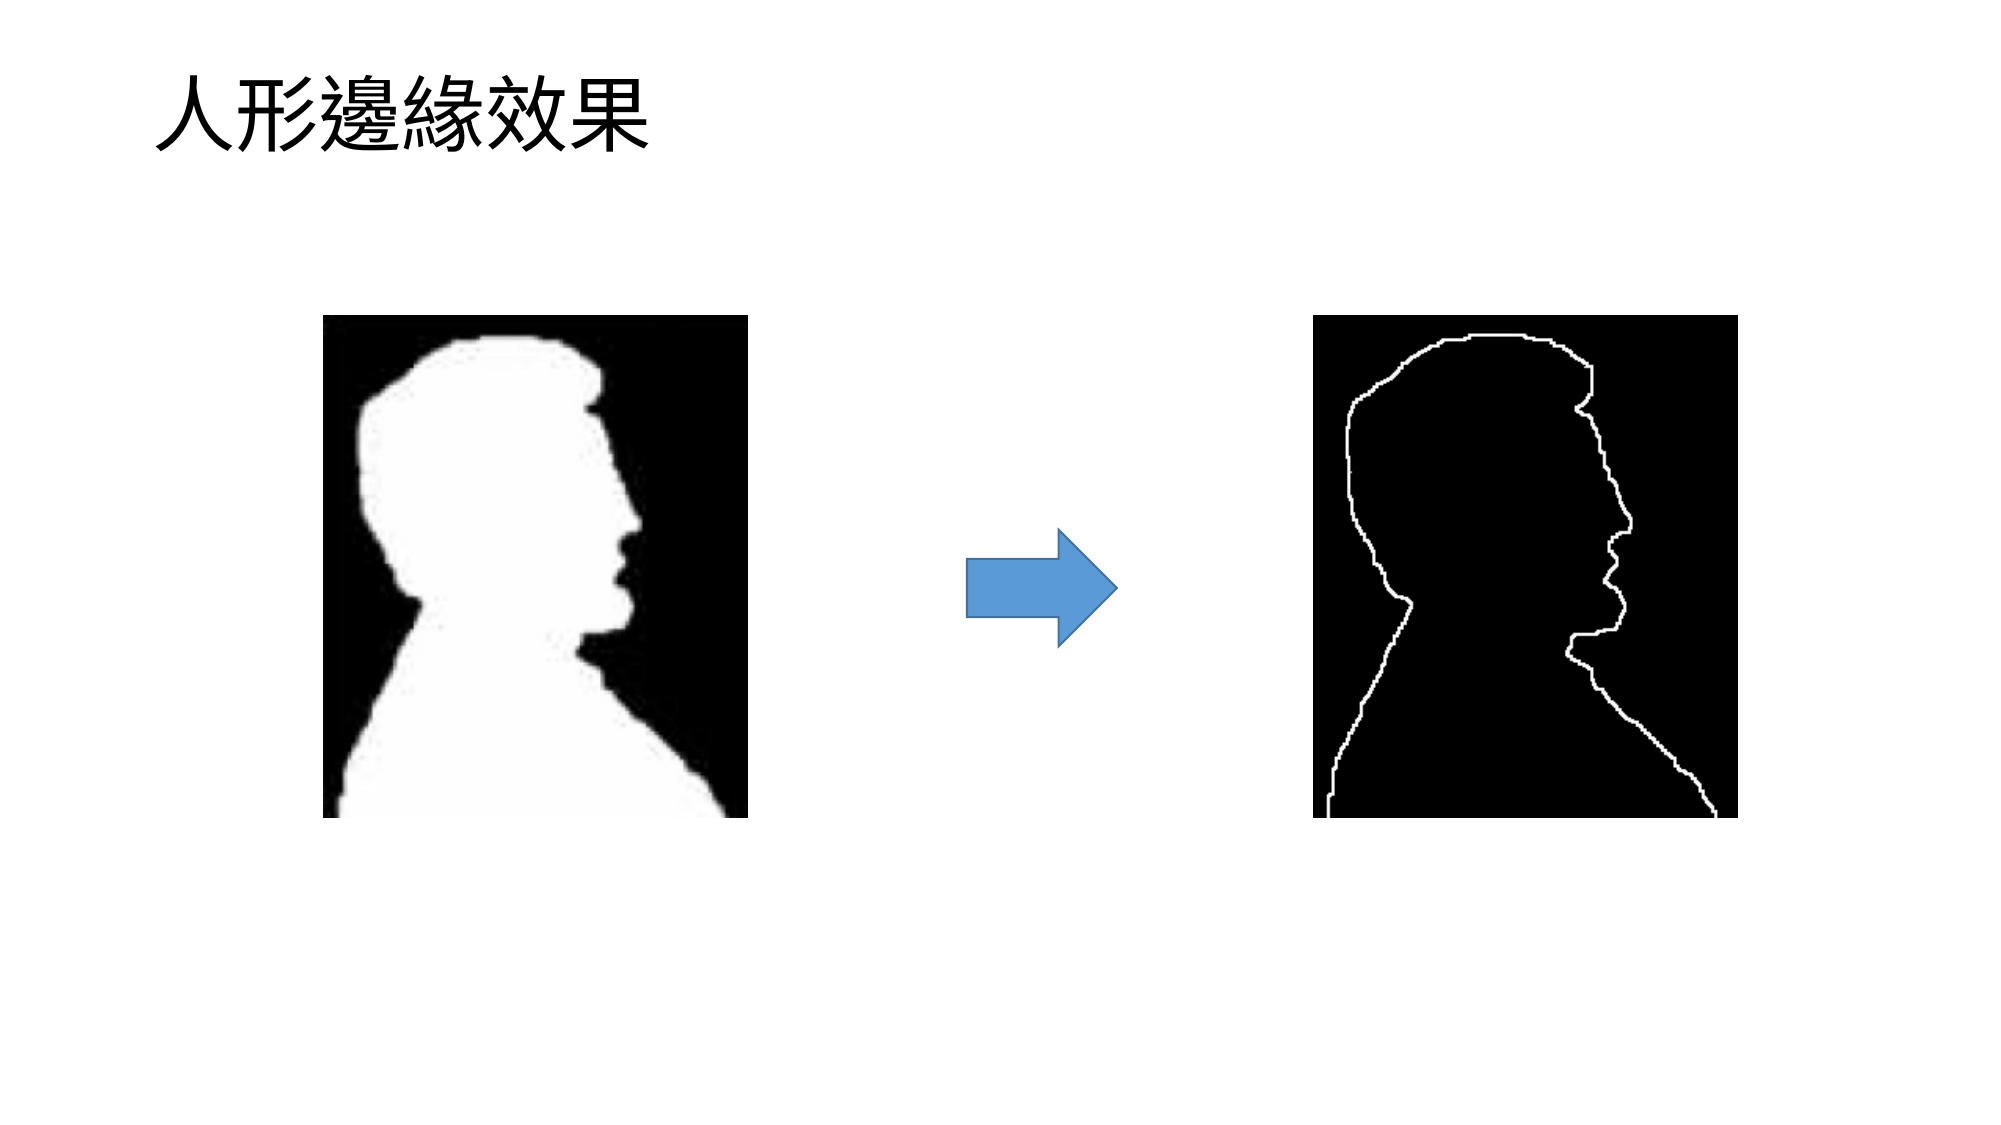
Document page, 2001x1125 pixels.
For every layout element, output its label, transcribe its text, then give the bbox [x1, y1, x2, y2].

title 人形邊緣效果 [137, 59, 1863, 278]
text_box [965, 527, 1119, 649]
picture [323, 315, 748, 818]
picture [1313, 315, 1738, 818]
